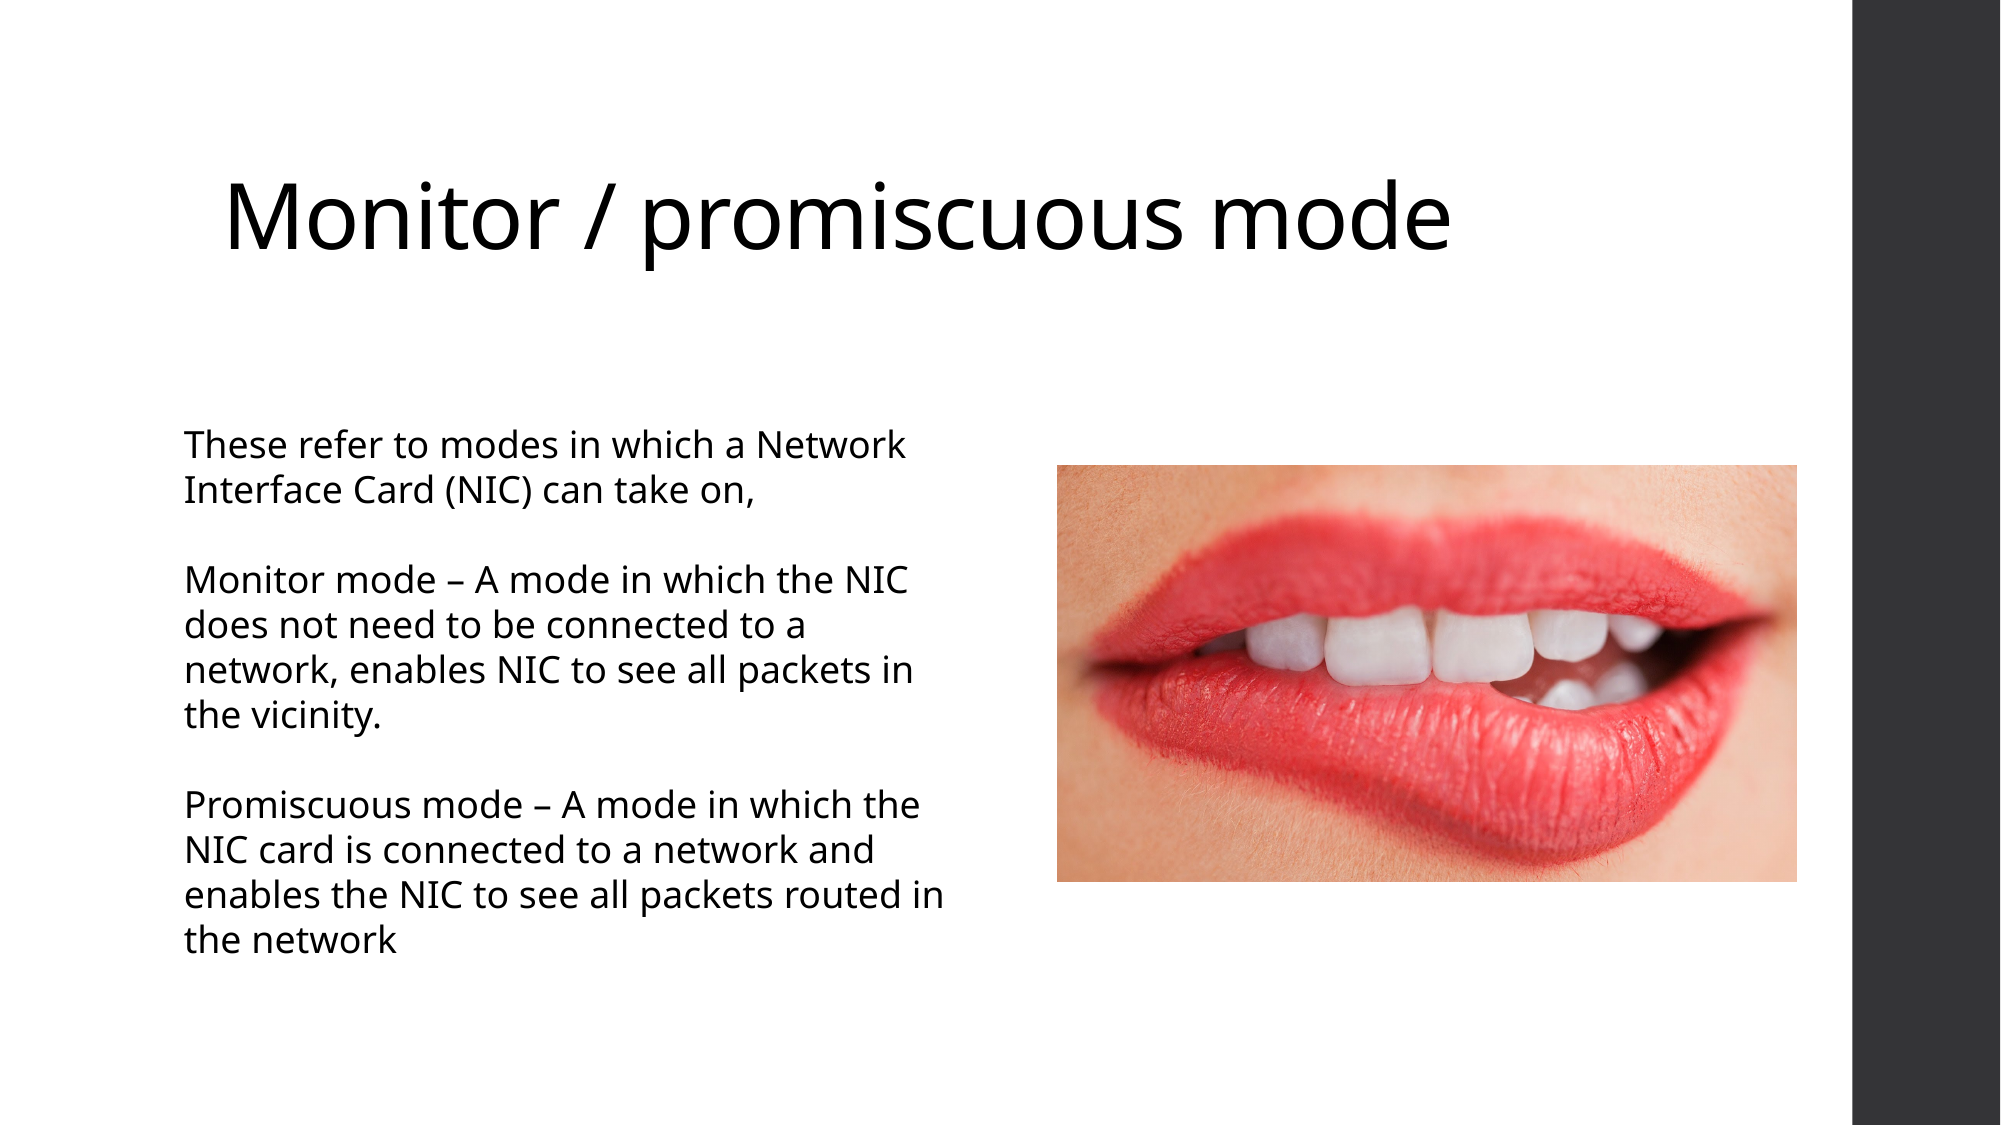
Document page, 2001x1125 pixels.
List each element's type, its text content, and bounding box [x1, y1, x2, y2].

title Monitor / promiscuous mode [206, 60, 1797, 278]
text_box These refer to modes in which a Network Interface Card (NIC) can take on, Monitor mode – A mode in which the NIC does not need to be connected to a network, enables NIC to see all packets in the vicinity. Promiscuous mode – A mode in which the NIC card is connected to a network and enables the NIC to see all packets routed in the network [169, 414, 970, 969]
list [1057, 464, 1798, 882]
